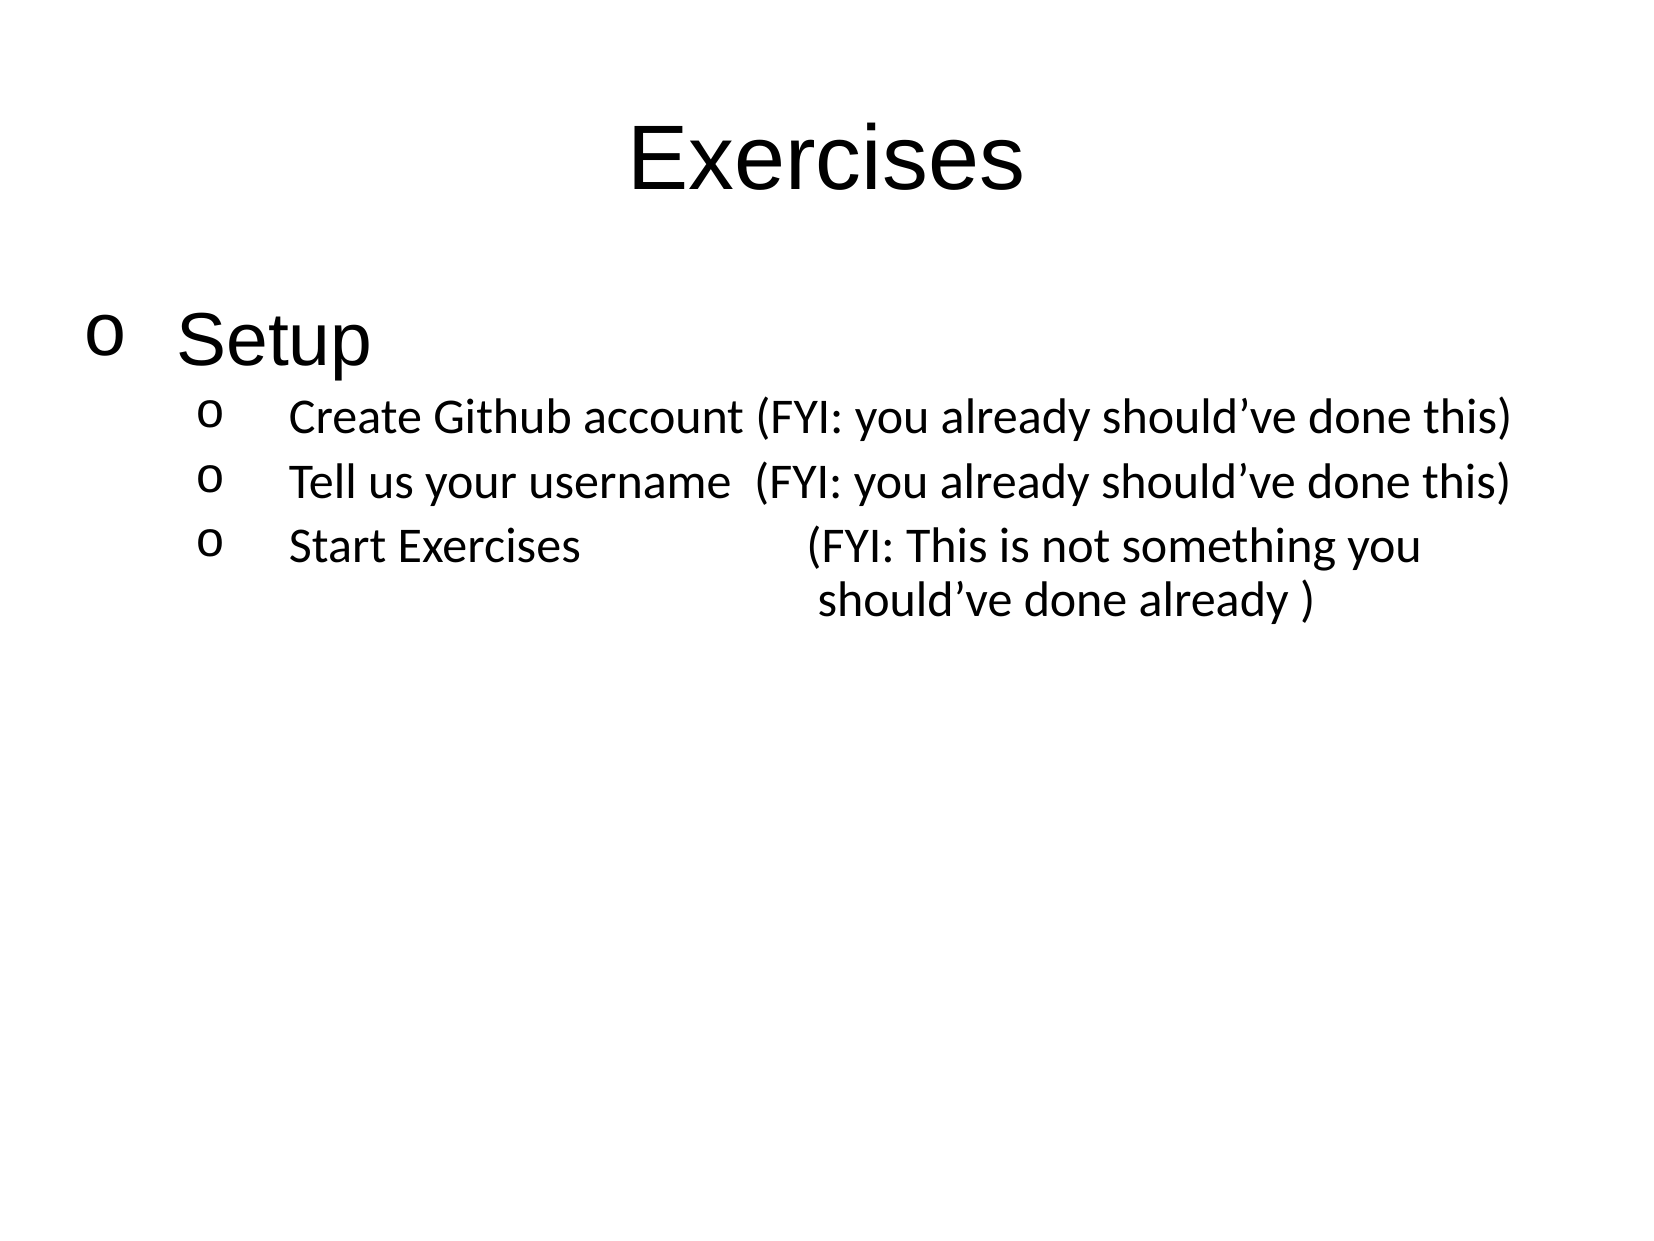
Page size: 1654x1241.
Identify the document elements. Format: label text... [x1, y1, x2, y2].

list Setup Create Github account (FYI: you already should’ve done this) Tell us your username (FYI: you already should’ve done this) Start Exercises (FYI: This is not something you should’ve done already ) [82, 290, 1571, 1010]
title Exercises [82, 49, 1571, 257]
